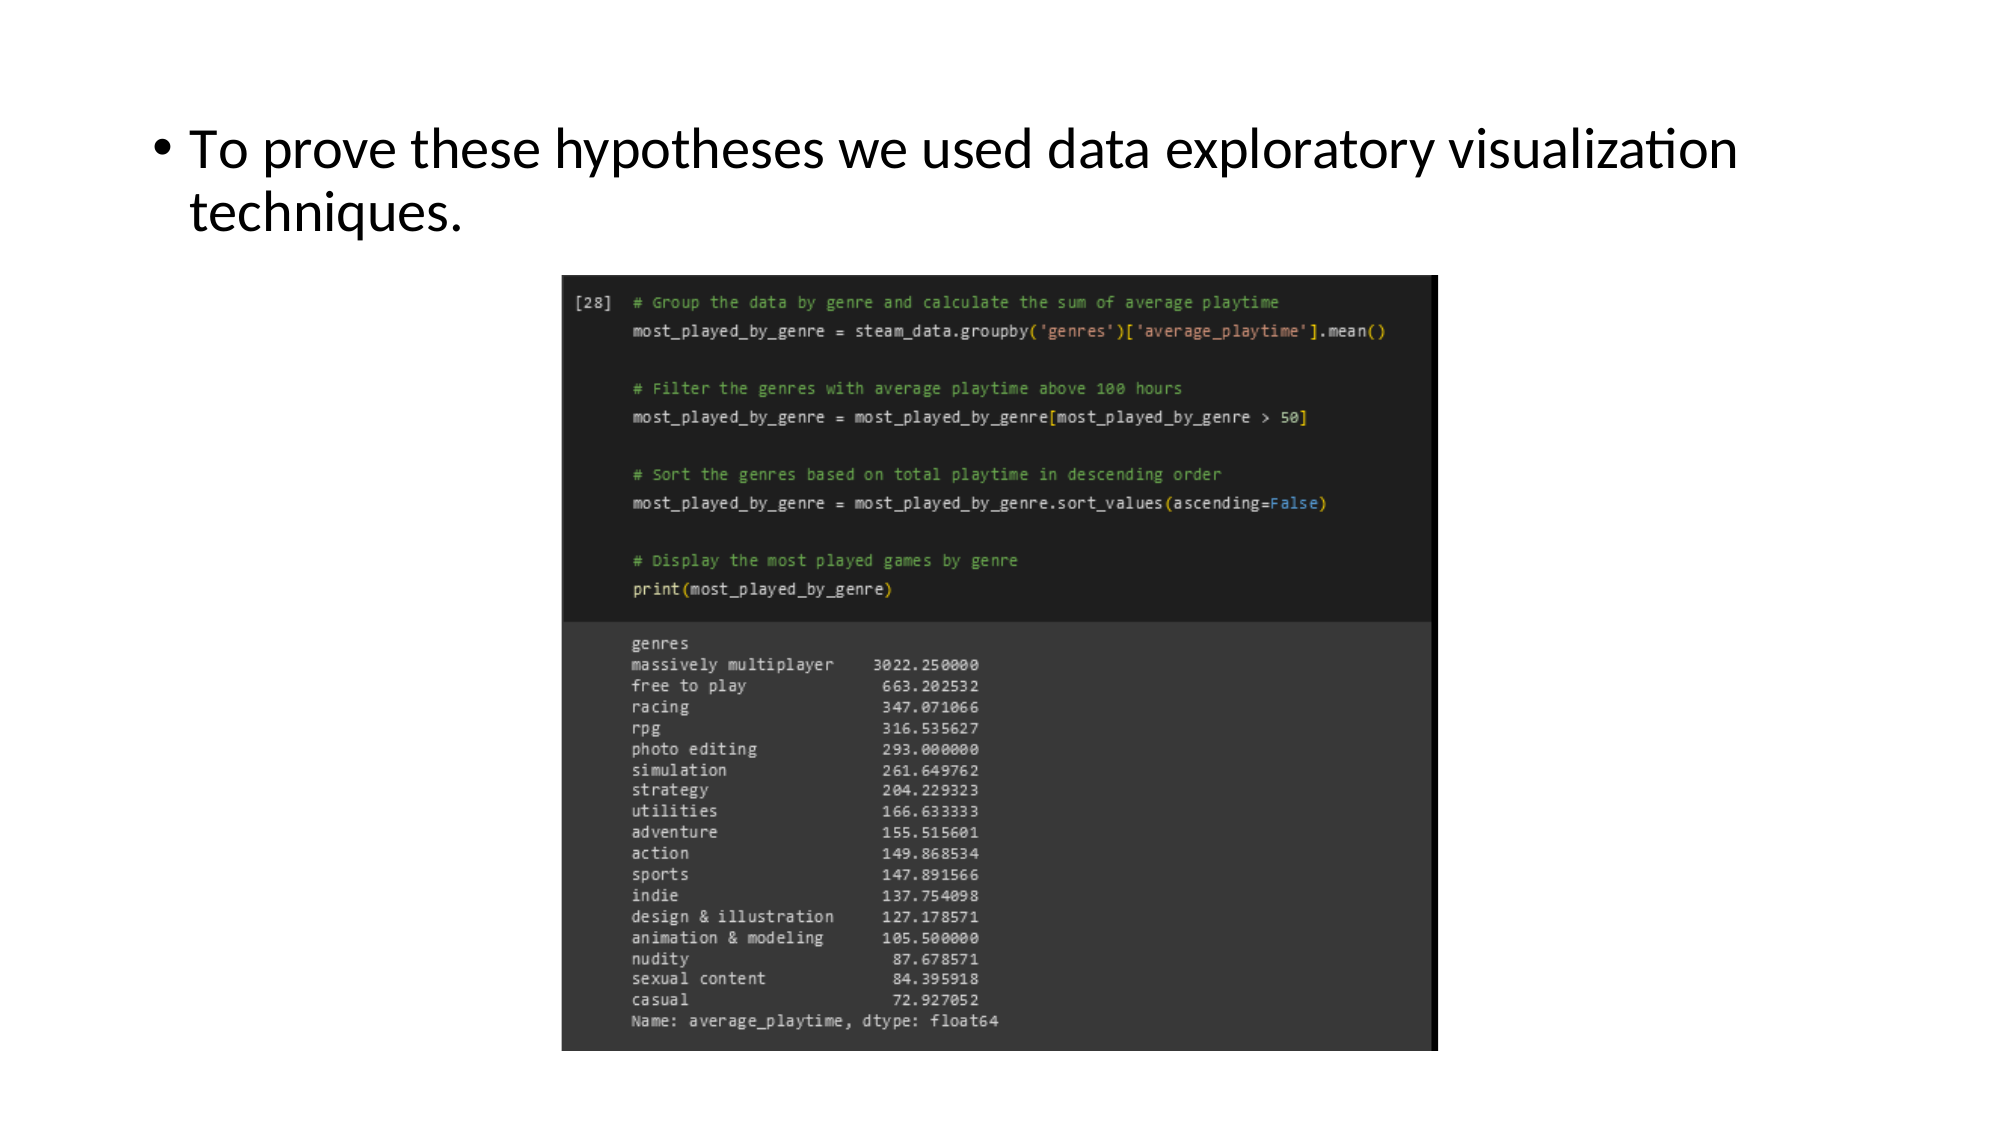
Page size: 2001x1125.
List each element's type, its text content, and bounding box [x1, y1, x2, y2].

picture [561, 275, 1439, 1051]
list To prove these hypotheses we used data exploratory visualization techniques. [137, 110, 1863, 1014]
